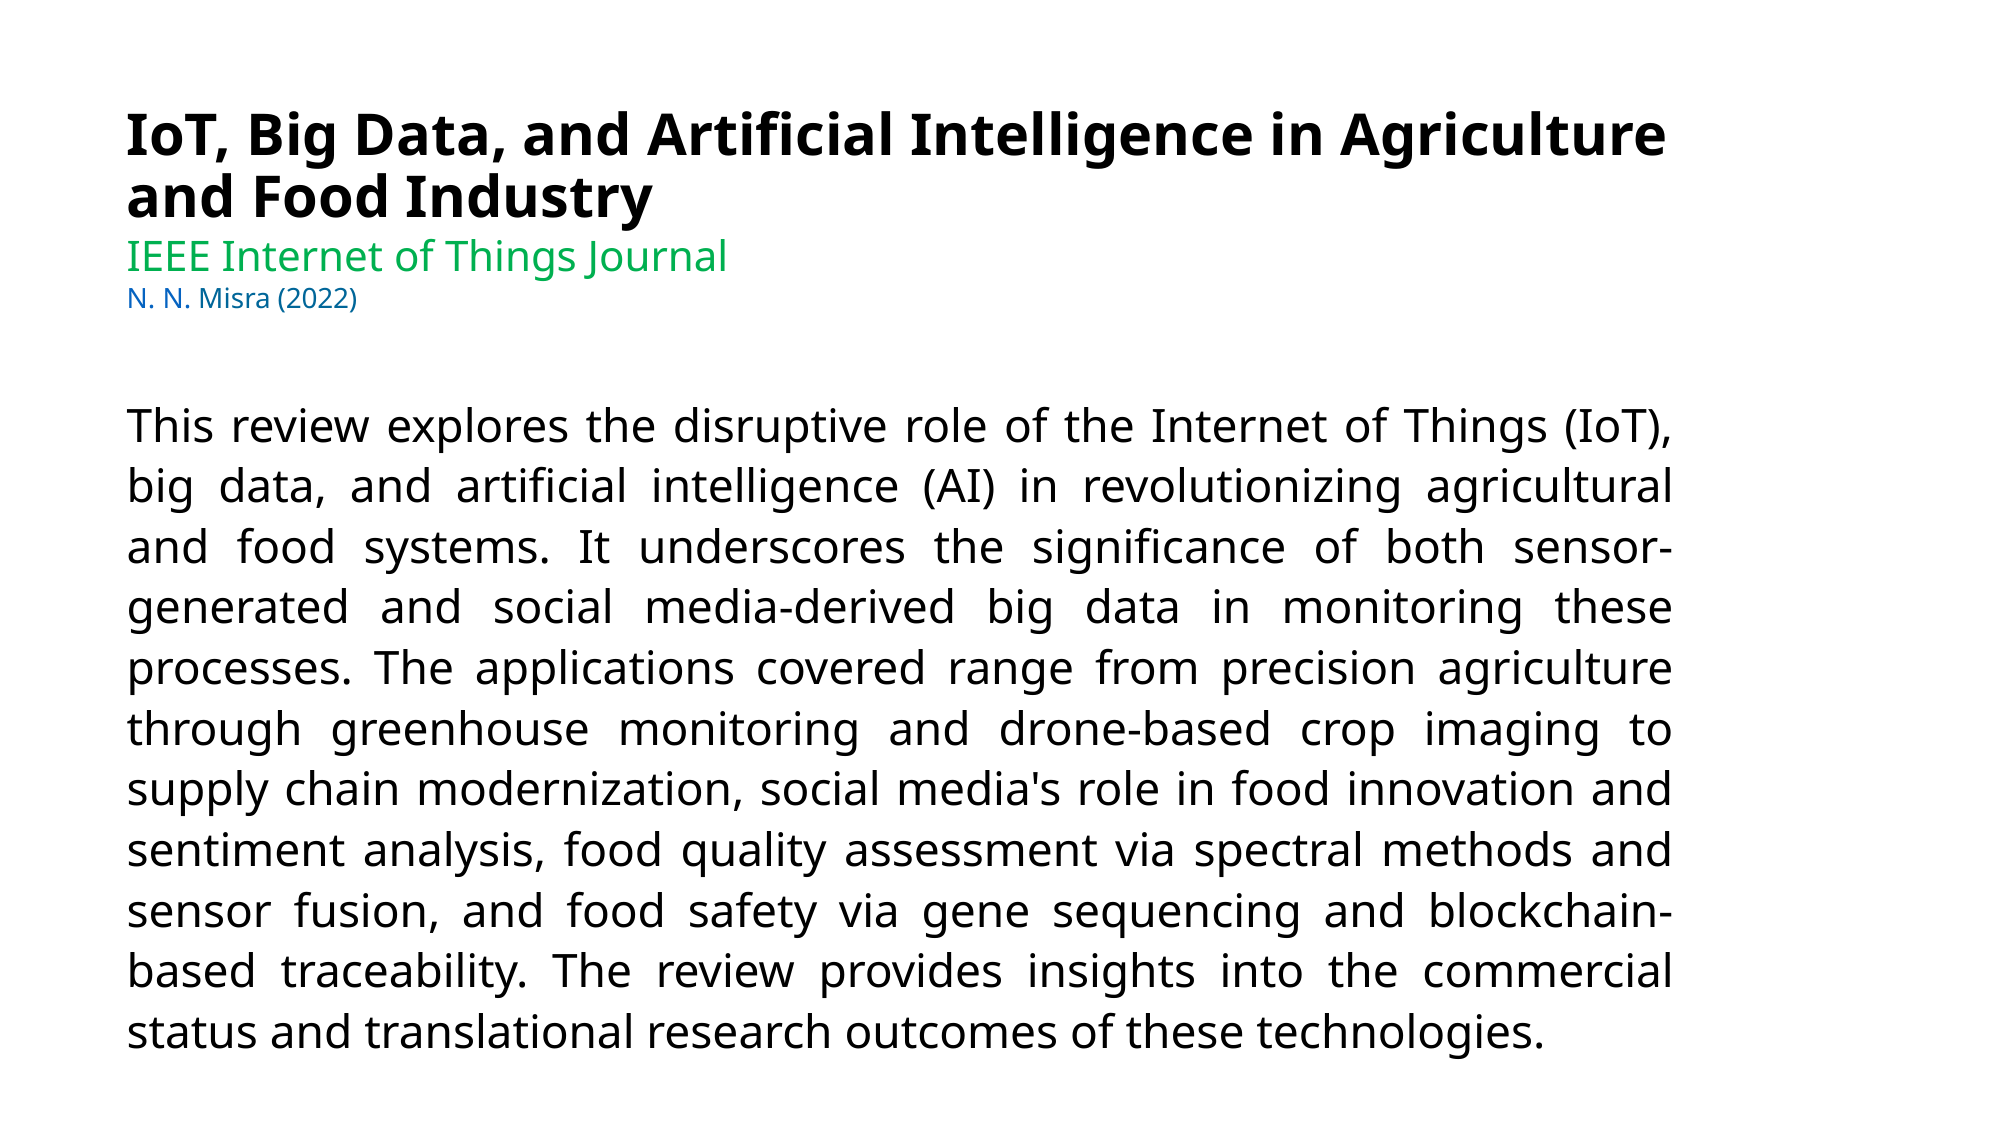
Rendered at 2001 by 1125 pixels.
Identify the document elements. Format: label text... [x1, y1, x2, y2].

title IoT, Big Data, and Artificial Intelligence in Agriculture and Food Industry IEEE Internet of Things Journal N. N. Misra (2022) [111, 97, 1689, 324]
list This review explores the disruptive role of the Internet of Things (IoT), big data, and artificial intelligence (AI) in revolutionizing agricultural and food systems. It underscores the significance of both sensor-generated and social media-derived big data in monitoring these processes. The applications covered range from precision agriculture through greenhouse monitoring and drone-based crop imaging to supply chain modernization, social media's role in food innovation and sentiment analysis, food quality assessment via spectral methods and sensor fusion, and food safety via gene sequencing and blockchain-based traceability. The review provides insights into the commercial status and translational research outcomes of these technologies. [111, 383, 1689, 1079]
